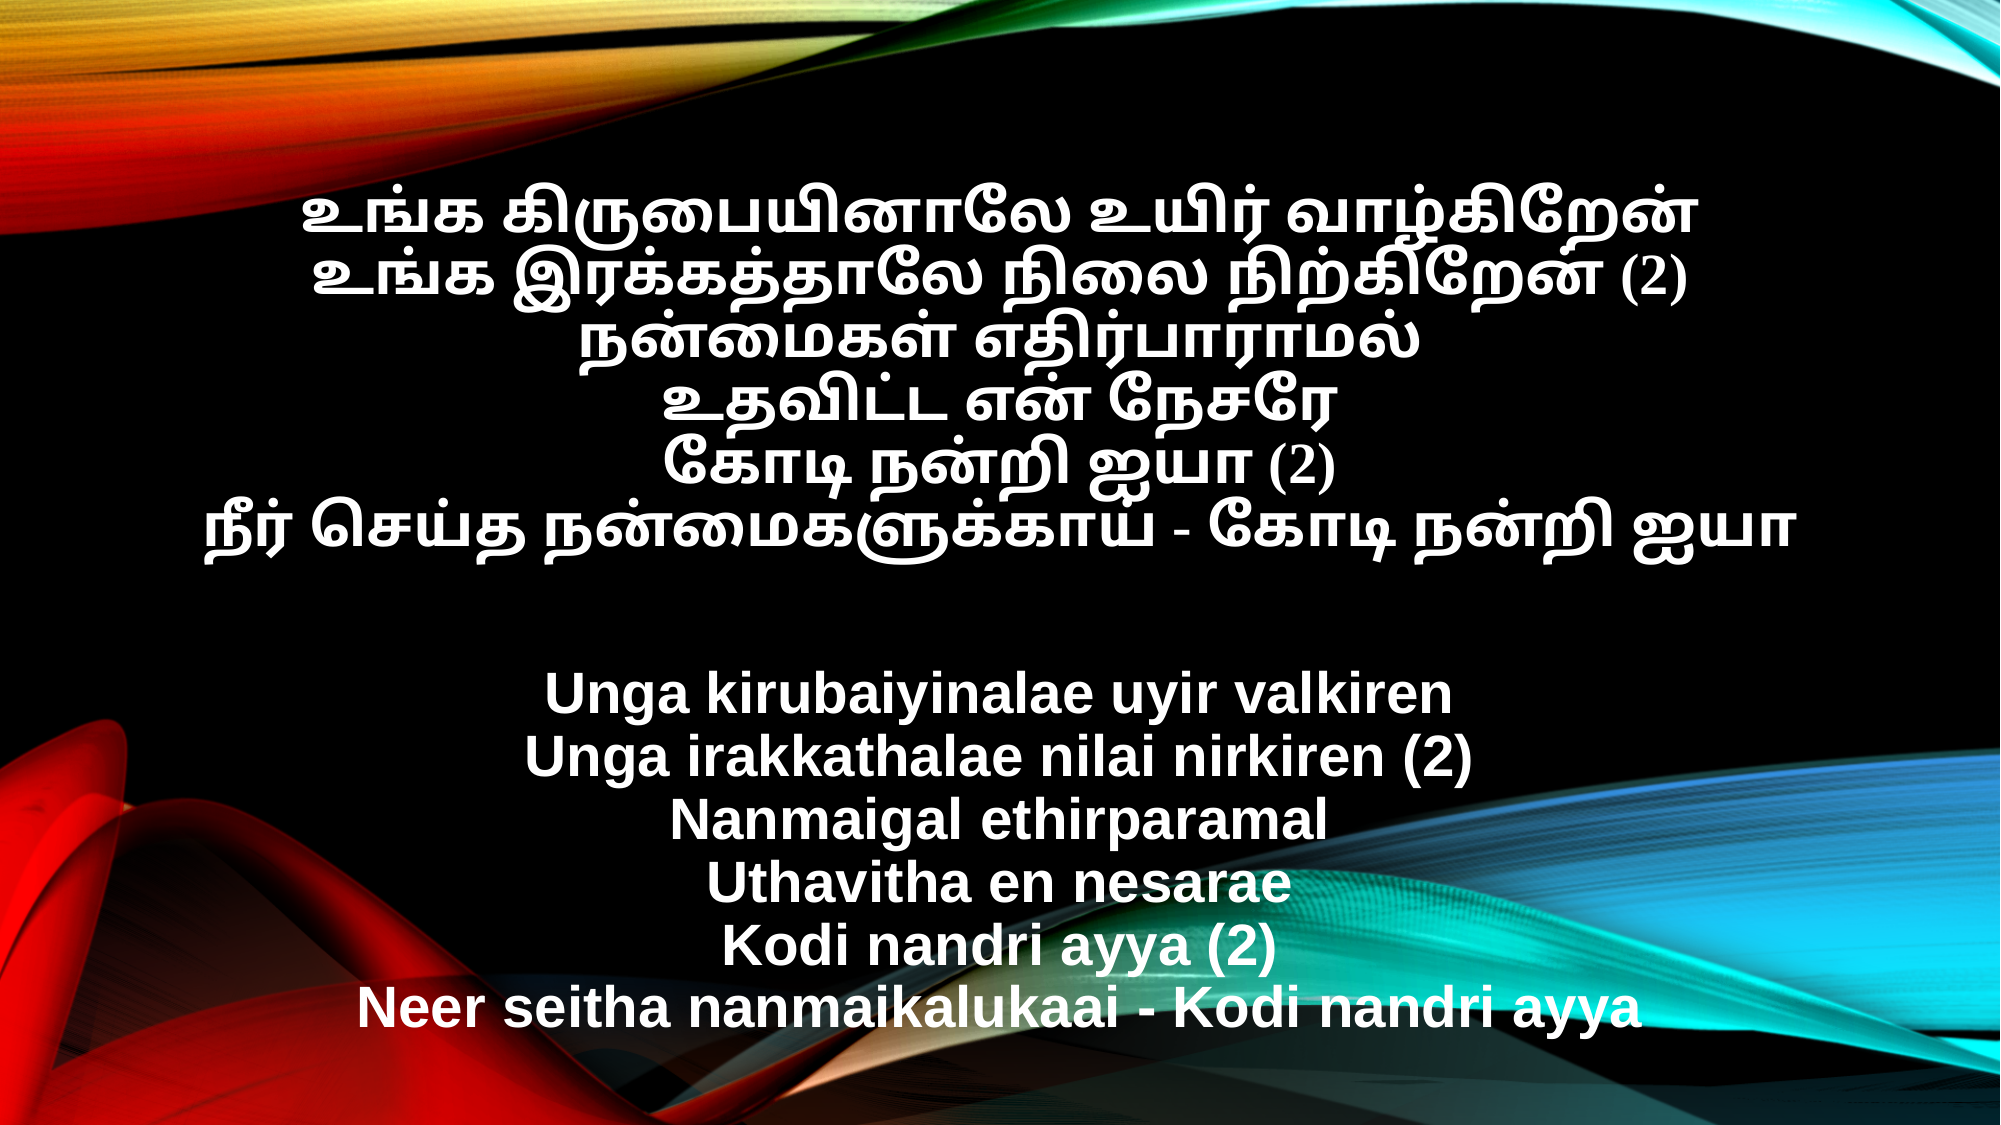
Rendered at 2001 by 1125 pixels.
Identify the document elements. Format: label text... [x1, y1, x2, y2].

subtitle உங்க கிருபையினாலே உயிர் வாழ்கிறேன் உங்க இரக்கத்தாலே நிலை நிற்கிறேன் (2) நன்மைகள் எதிர்பாராமல் உதவிட்ட என் நேசரே கோடி நன்றி ஐயா (2) நீர் செய்த நன்மைகளுக்காய் - கோடி நன்றி ஐயா Unga kirubaiyinalae uyir valkiren Unga irakkathalae nilai nirkiren (2) Nanmaigal ethirparamal Uthavitha en nesarae Kodi nandri ayya (2) Neer seitha nanmaikalukaai - Kodi nandri ayya [0, 0, 2000, 1125]
